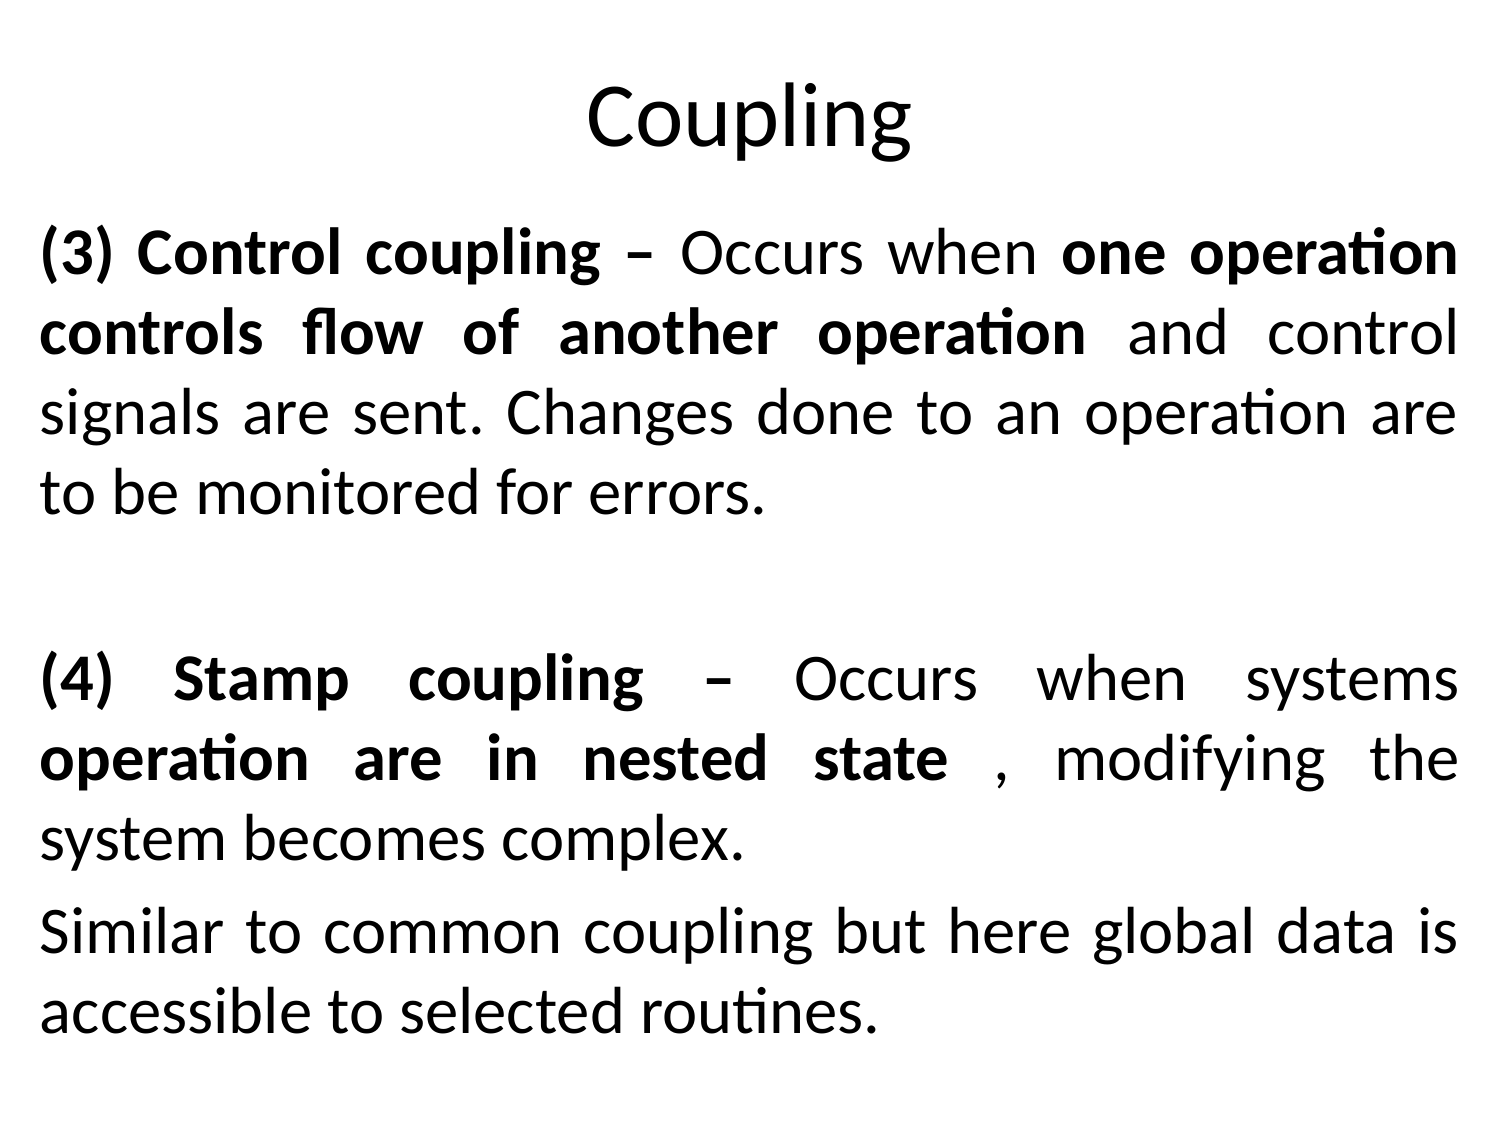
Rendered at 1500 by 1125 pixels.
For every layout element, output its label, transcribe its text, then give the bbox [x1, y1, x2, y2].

title Coupling [75, 45, 1425, 175]
list (3) Control coupling – Occurs when one operation controls flow of another operation and control signals are sent. Changes done to an operation are to be monitored for errors. (4) Stamp coupling – Occurs when systems operation are in nested state , modifying the system becomes complex. Similar to common coupling but here global data is accessible to selected routines. [24, 200, 1475, 1100]
